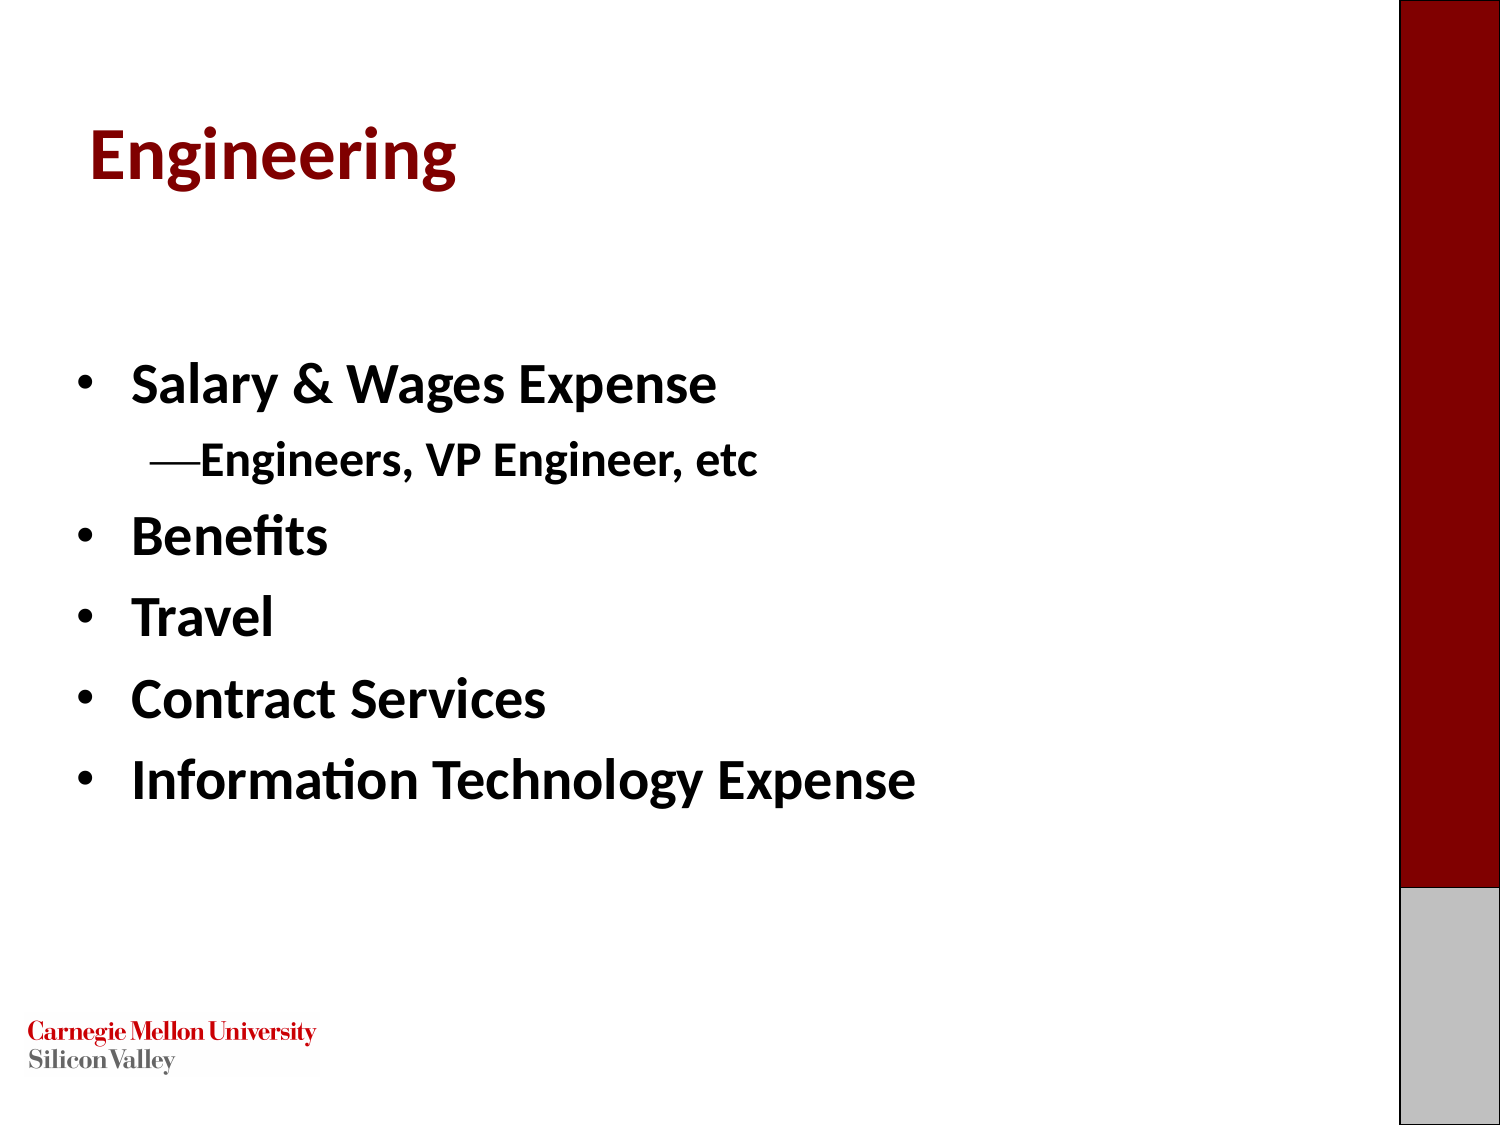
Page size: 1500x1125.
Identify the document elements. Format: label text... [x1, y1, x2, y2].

picture [24, 1012, 320, 1077]
list Salary & Wages Expense Engineers, VP Engineer, etc Benefits Travel Contract Services Information Technology Expense [75, 337, 1275, 975]
title Engineering [75, 112, 1350, 263]
